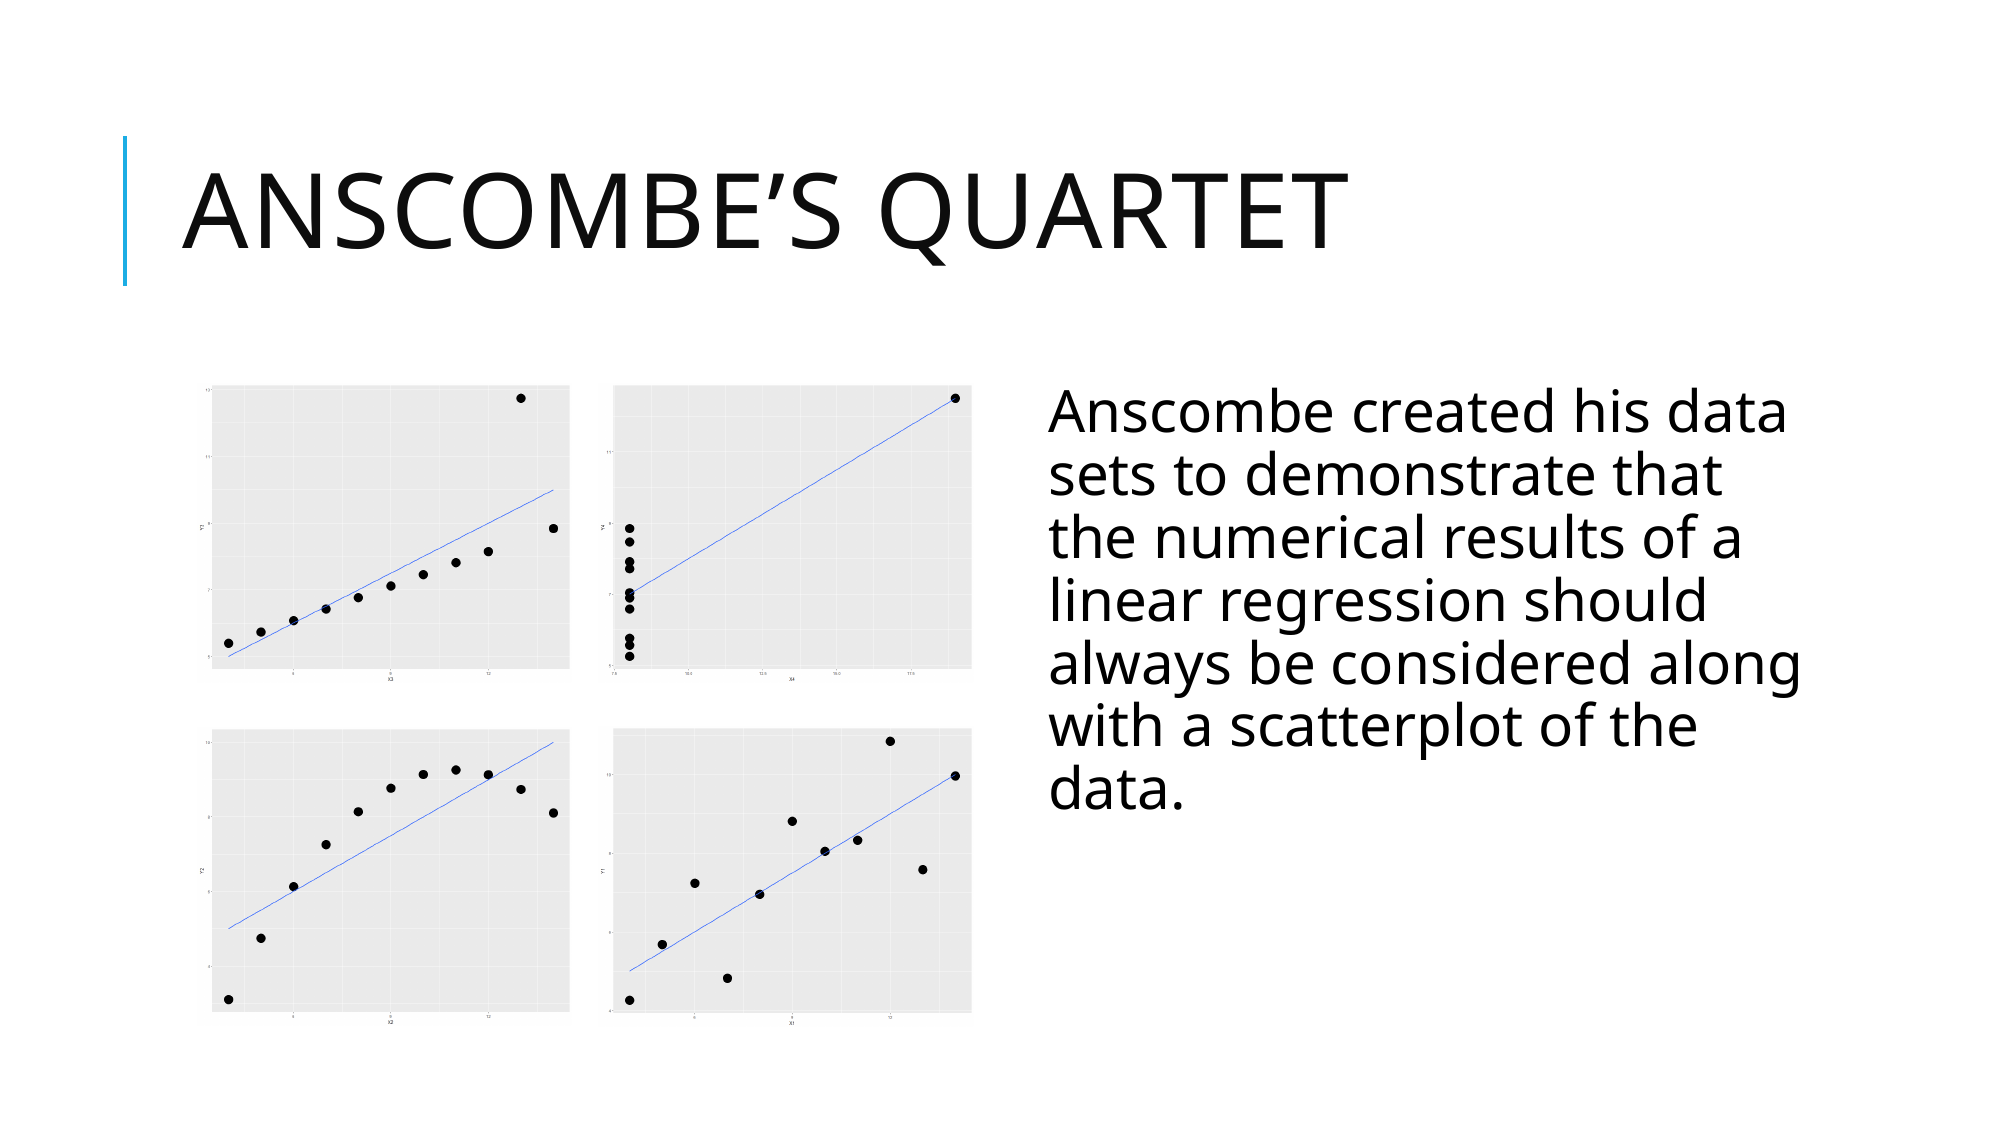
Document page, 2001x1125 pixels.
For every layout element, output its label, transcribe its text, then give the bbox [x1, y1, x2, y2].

picture [196, 726, 573, 1027]
picture [196, 383, 573, 684]
picture [597, 726, 974, 1027]
picture [597, 383, 974, 684]
title Anscombe’s Quartet [168, 96, 1816, 342]
list Anscombe created his data sets to demonstrate that the numerical results of a linear regression should always be considered along with a scatterplot of the data. [1025, 375, 1816, 1035]
